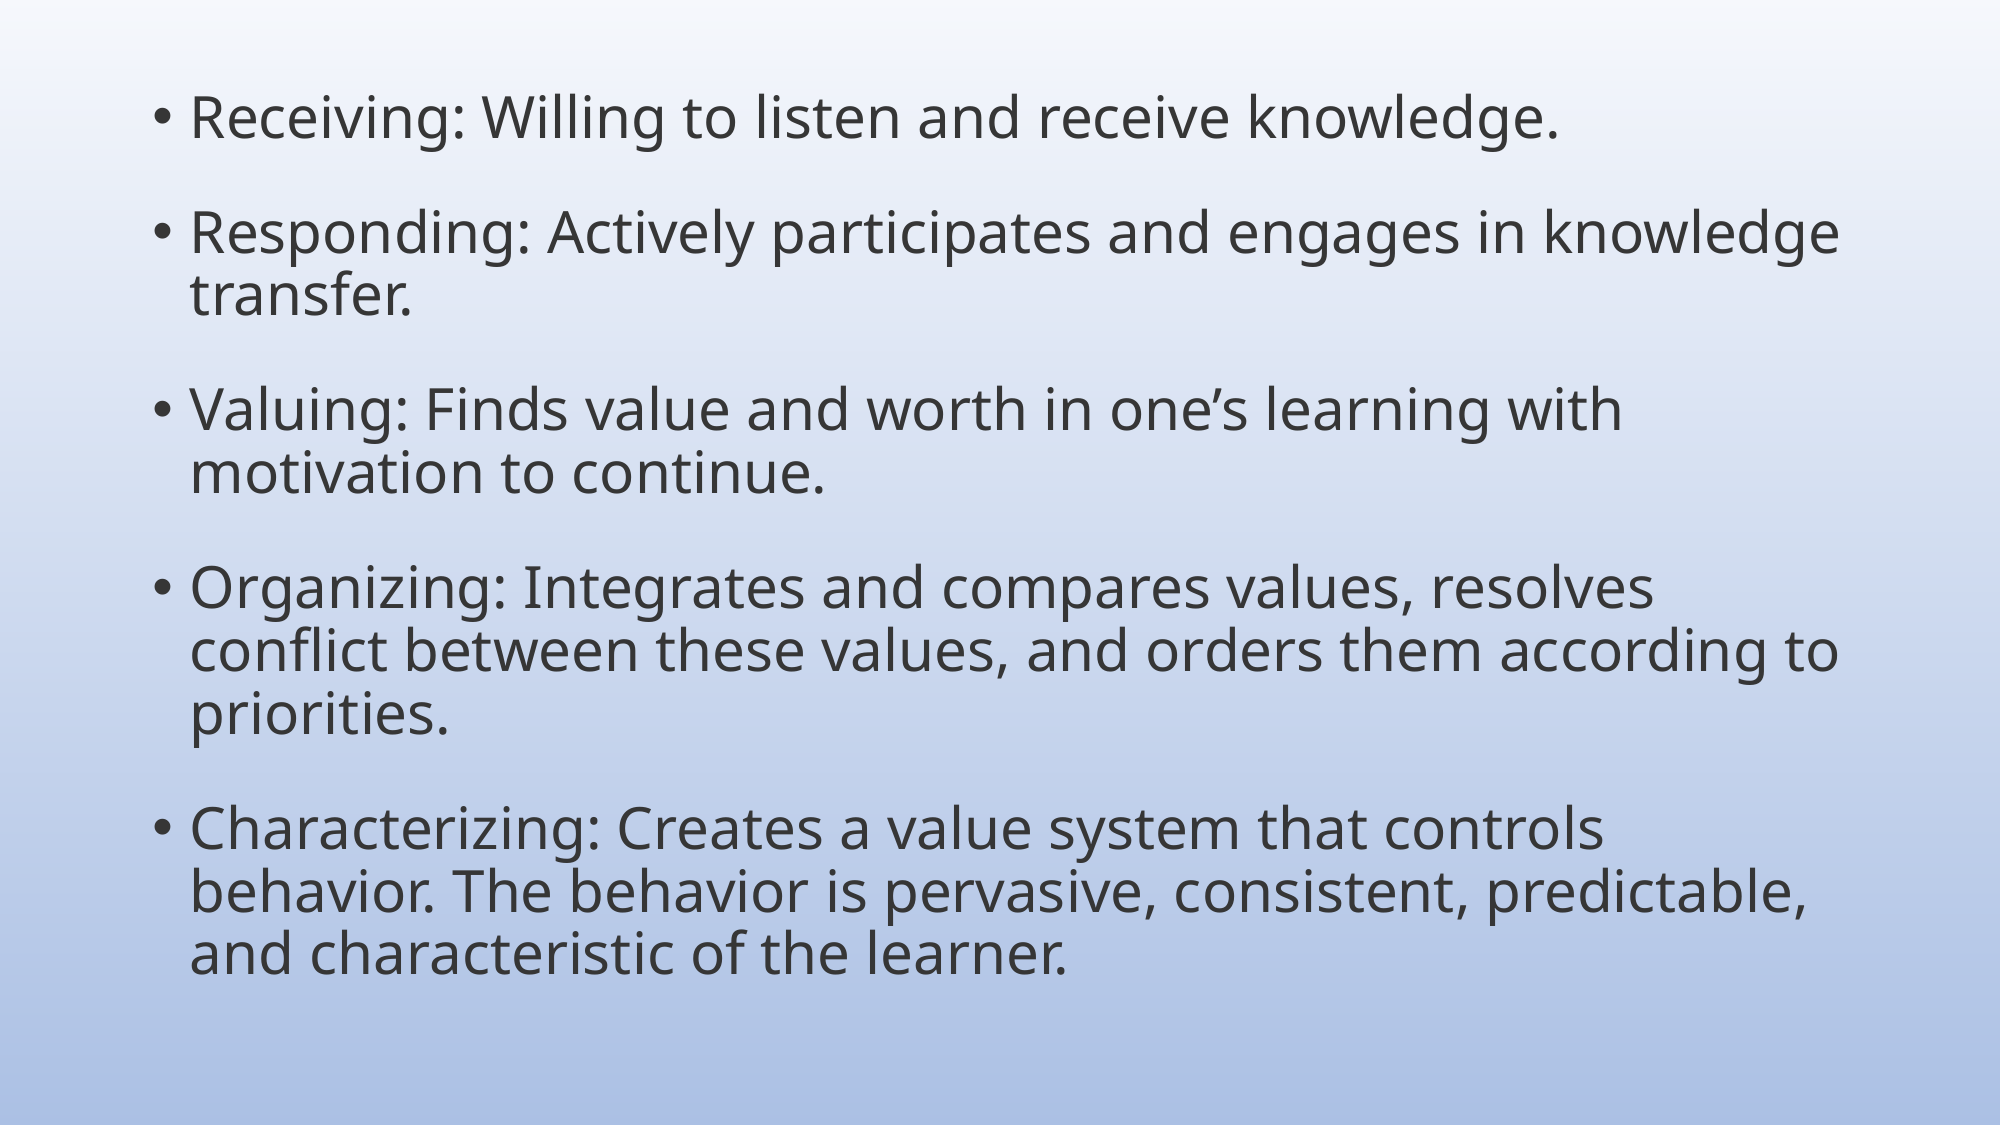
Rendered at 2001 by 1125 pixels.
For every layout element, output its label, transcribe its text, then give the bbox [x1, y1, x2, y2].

list Receiving: Willing to listen and receive knowledge. Responding: Actively participates and engages in knowledge transfer. Valuing: Finds value and worth in one’s learning with motivation to continue. Organizing: Integrates and compares values, resolves conflict between these values, and orders them according to priorities. Characterizing: Creates a value system that controls behavior. The behavior is pervasive, consistent, predictable, and characteristic of the learner. [137, 80, 1863, 1014]
